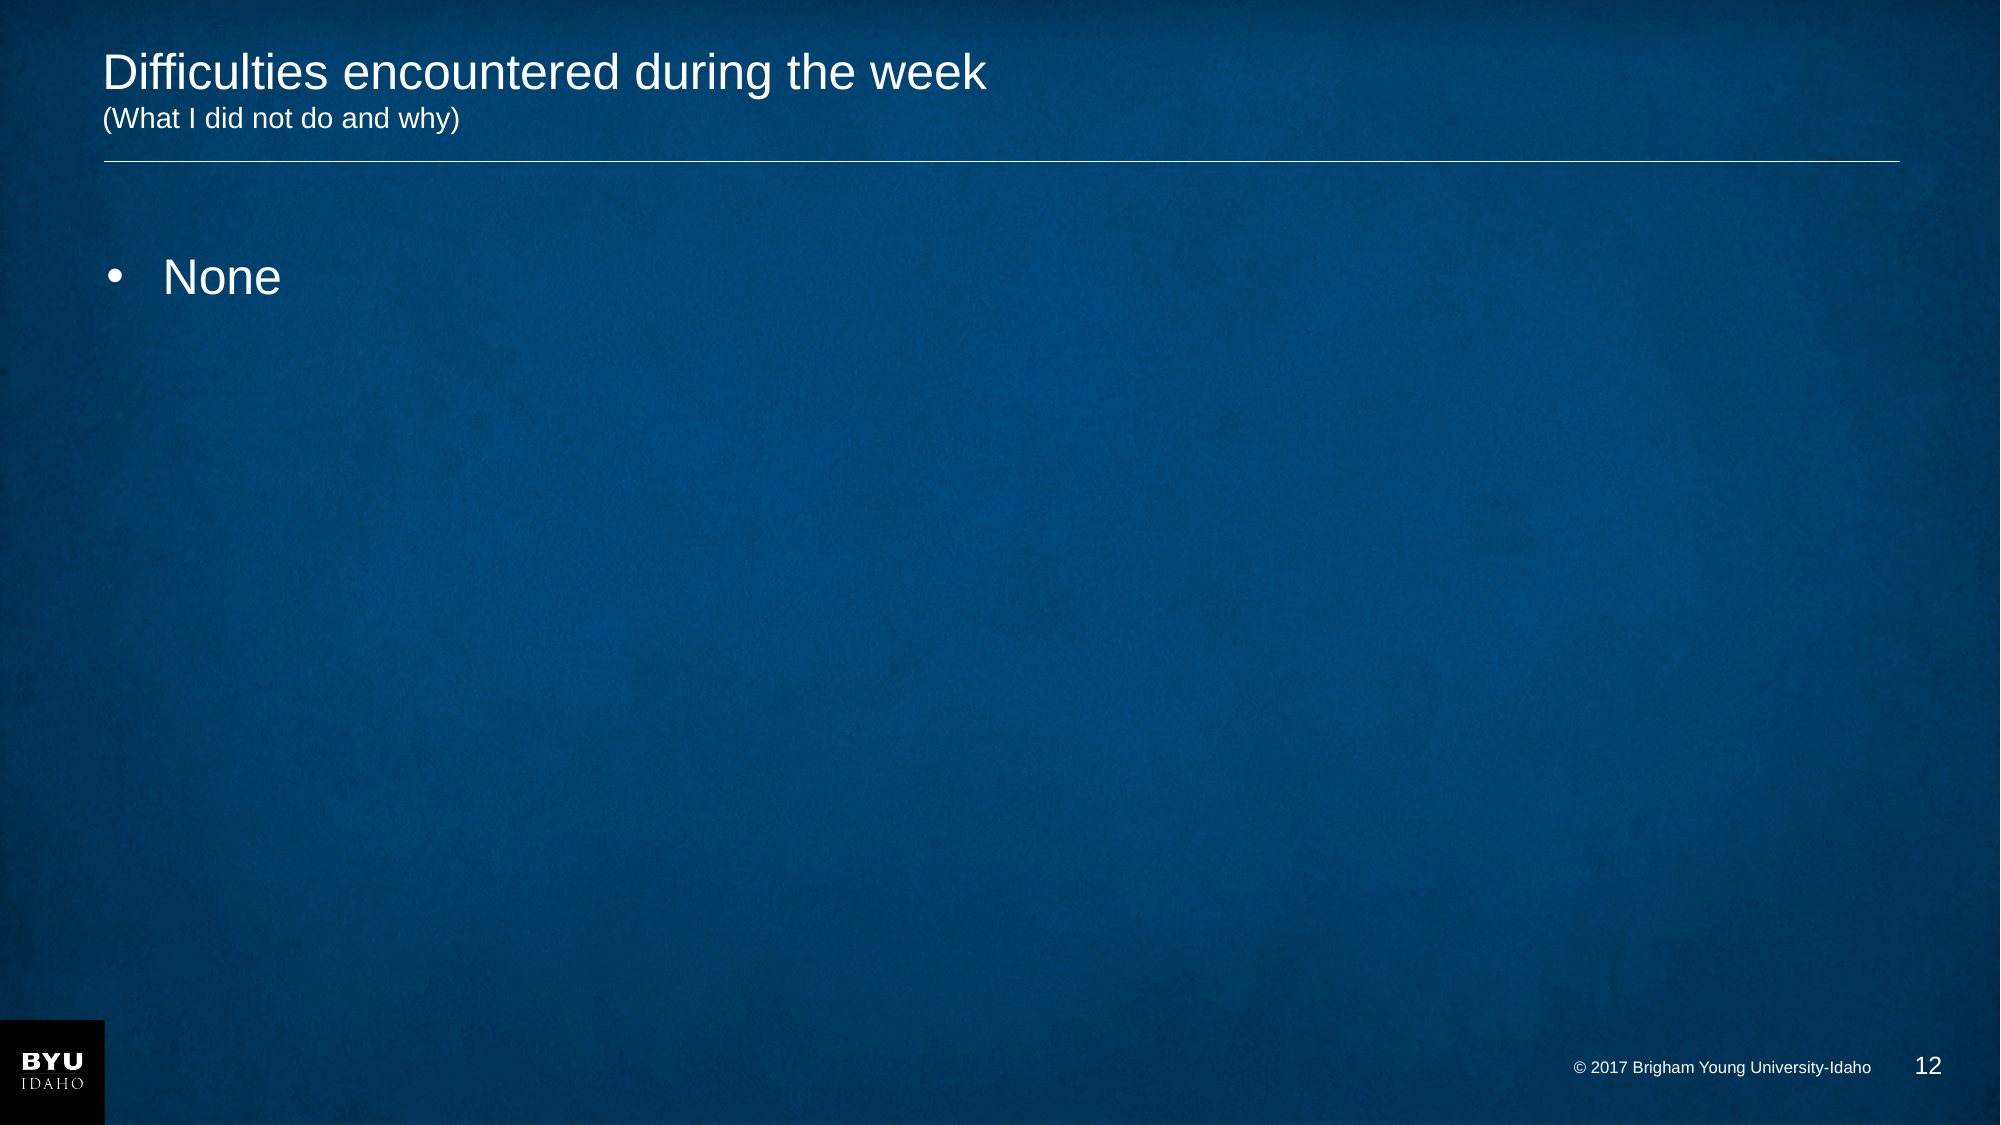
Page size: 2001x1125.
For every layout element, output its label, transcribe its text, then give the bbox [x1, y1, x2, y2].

picture [0, 0, 2000, 1125]
text_box None [91, 237, 1867, 313]
title Difficulties encountered during the week (What I did not do and why) [87, 12, 1900, 162]
